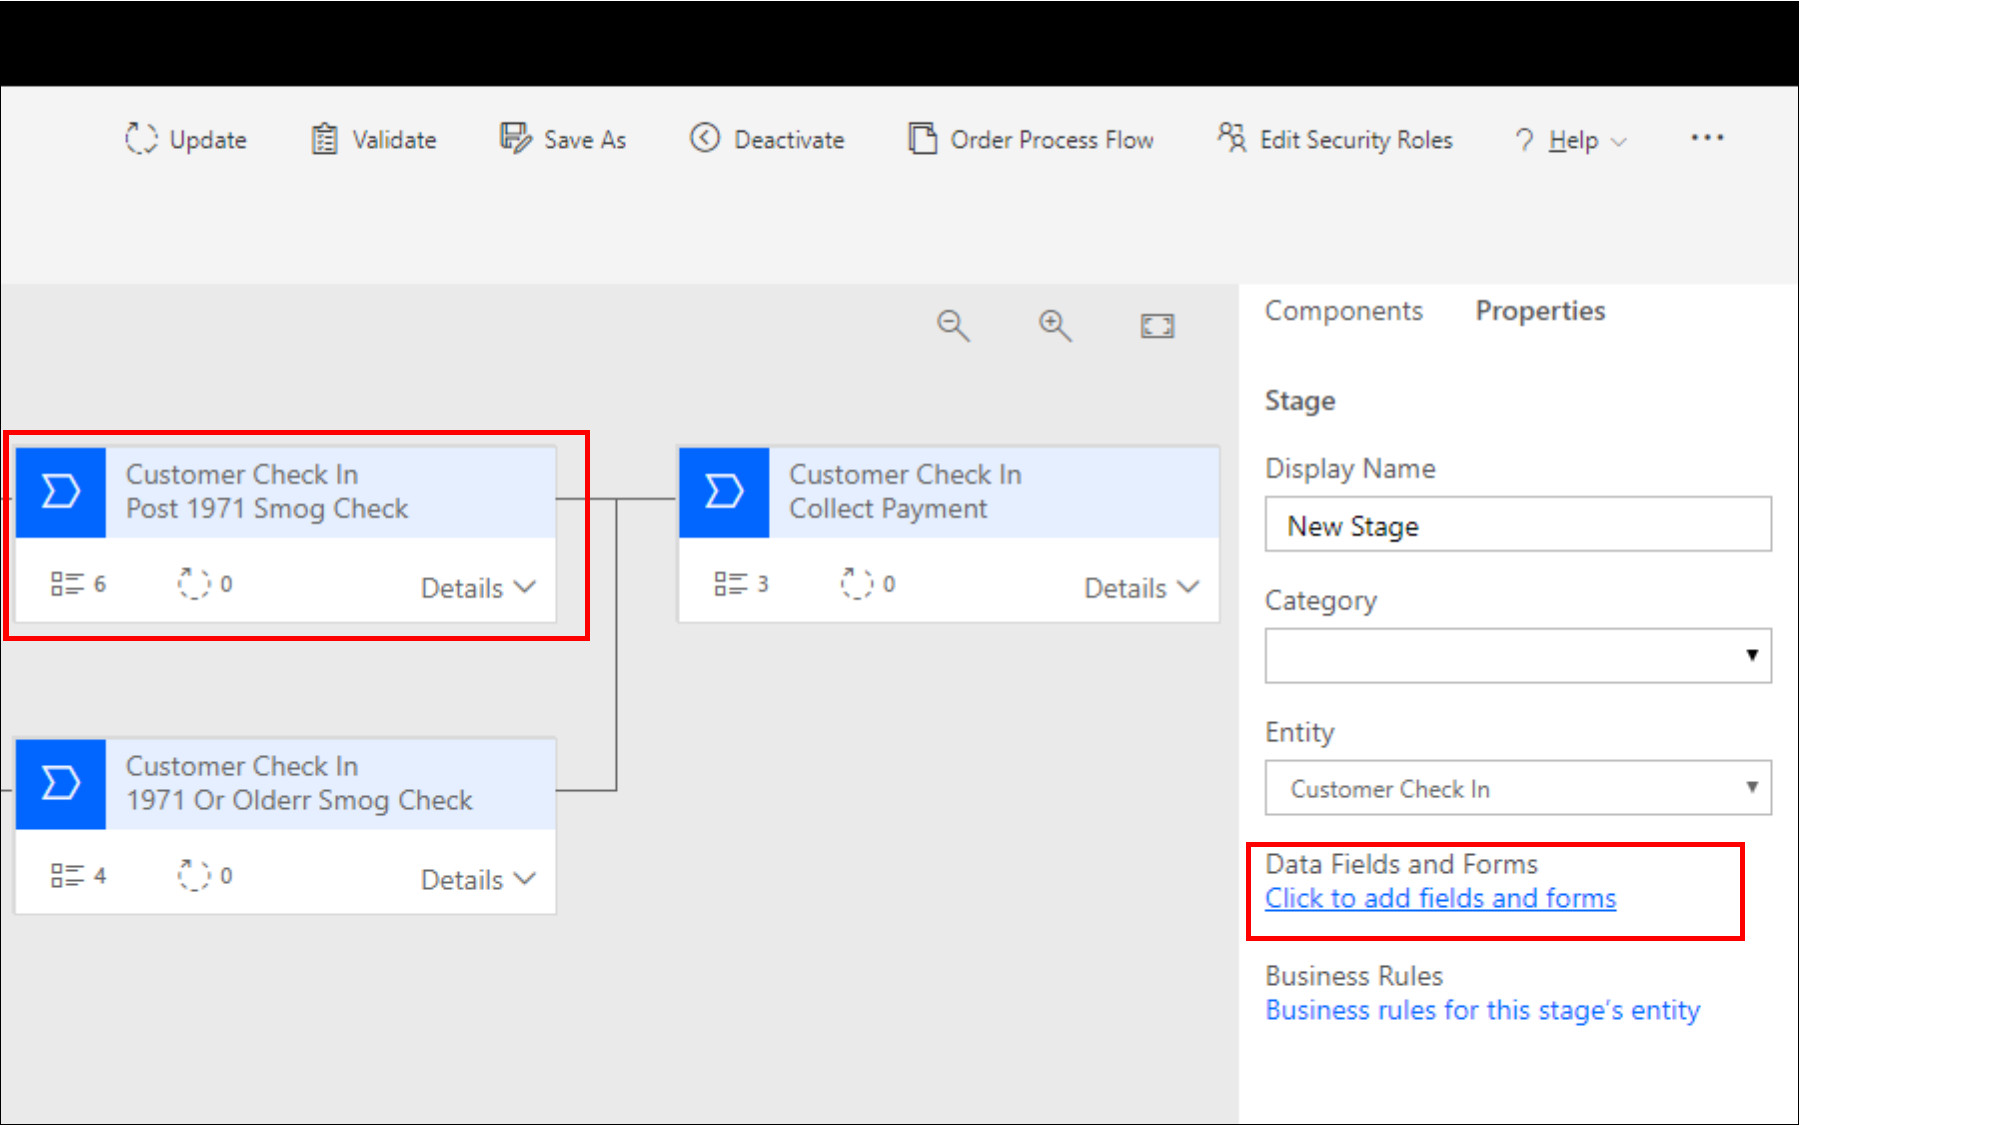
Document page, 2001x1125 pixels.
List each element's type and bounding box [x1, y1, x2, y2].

picture [0, 1, 1799, 1125]
